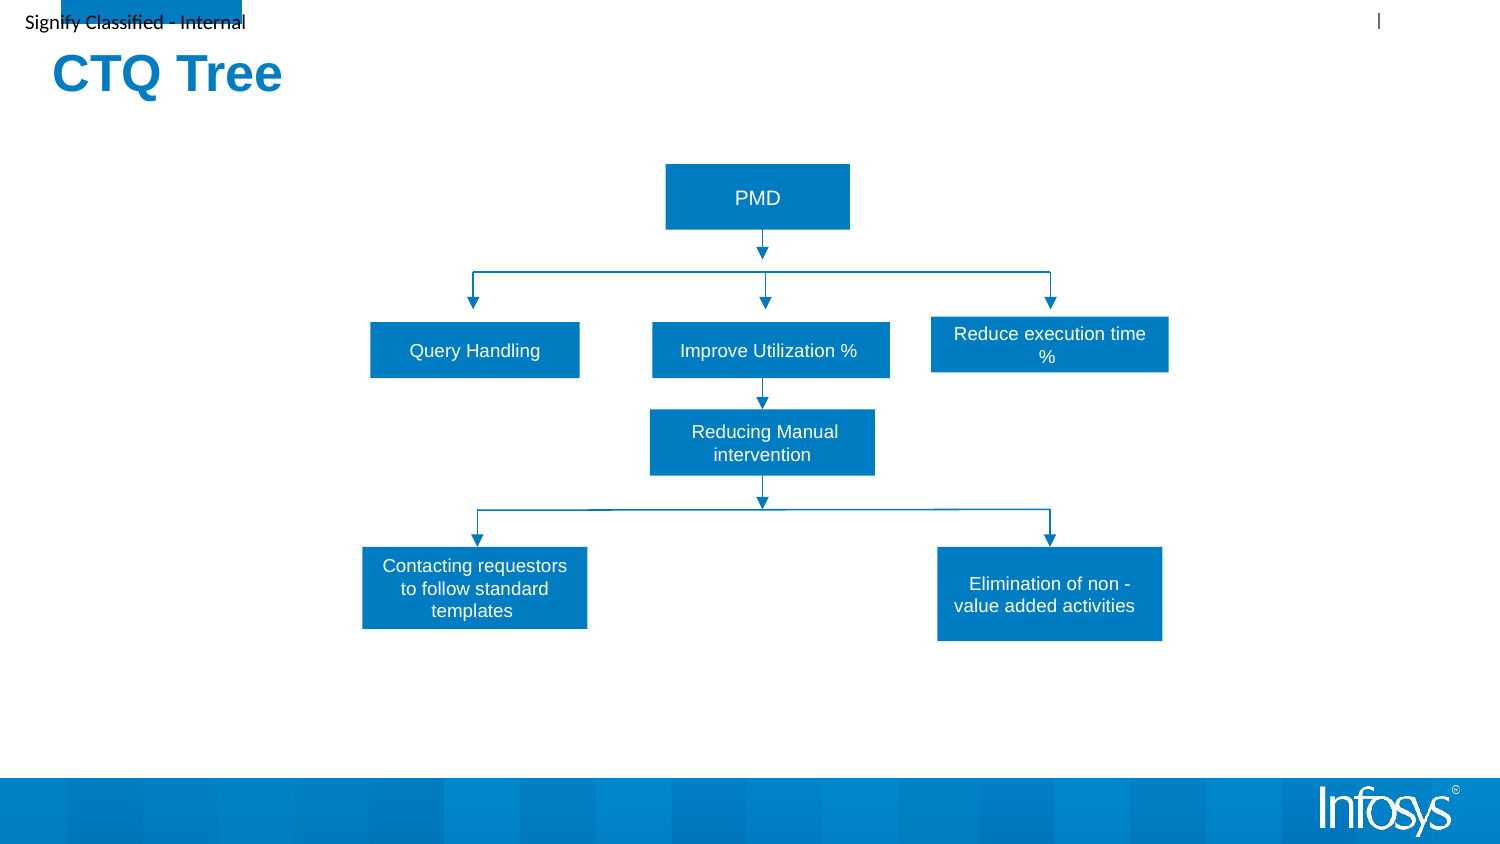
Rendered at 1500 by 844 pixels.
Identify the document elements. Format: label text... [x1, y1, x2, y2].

text_box Reducing Manual intervention [648, 407, 877, 478]
text_box Improve Utilization % [650, 320, 892, 380]
title CTQ Tree [37, 28, 1050, 111]
text_box PMD [664, 162, 852, 232]
picture [0, 768, 1500, 844]
text_box Elimination of non - value added activities [935, 545, 1164, 643]
text_box Query Handling [368, 320, 582, 380]
text_box Contacting requestors to follow standard templates [360, 545, 589, 631]
text_box Reduce execution time% [929, 314, 1171, 374]
